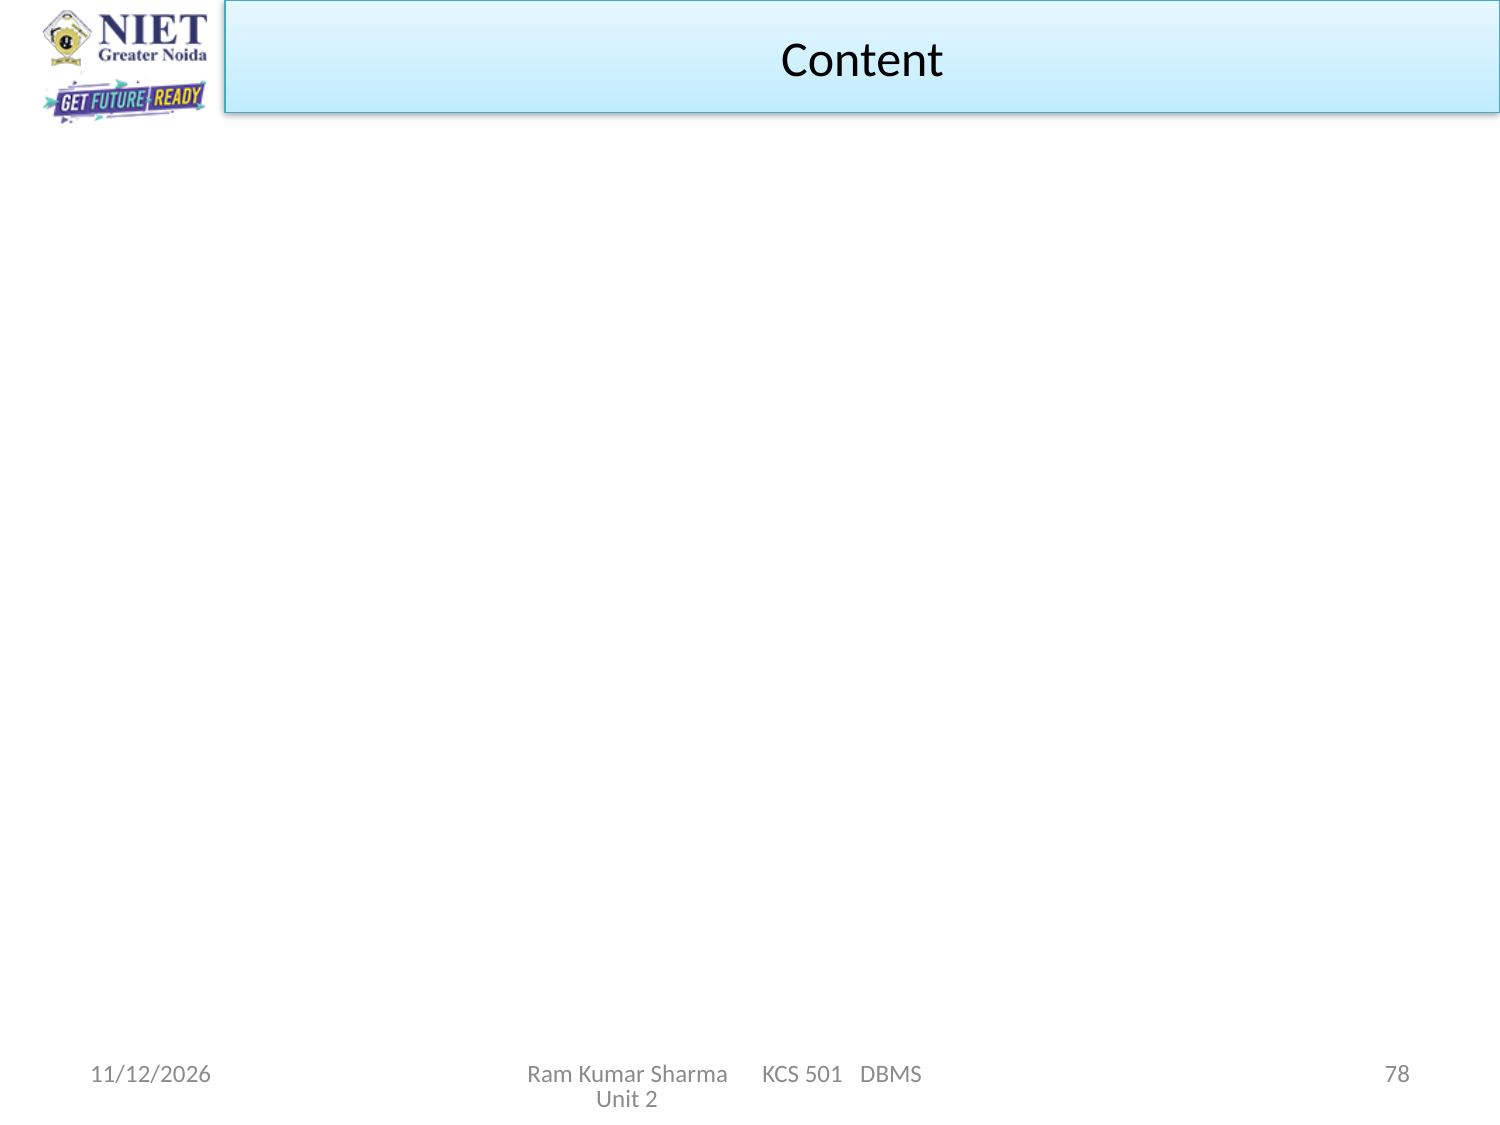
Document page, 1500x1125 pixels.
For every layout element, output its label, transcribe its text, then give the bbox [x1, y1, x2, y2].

slide_number 78 [1074, 1042, 1425, 1103]
picture [5, 0, 244, 134]
footer Ram Kumar Sharma KCS 501 DBMS Unit 2 [512, 1042, 988, 1103]
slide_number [75, 1042, 425, 1103]
